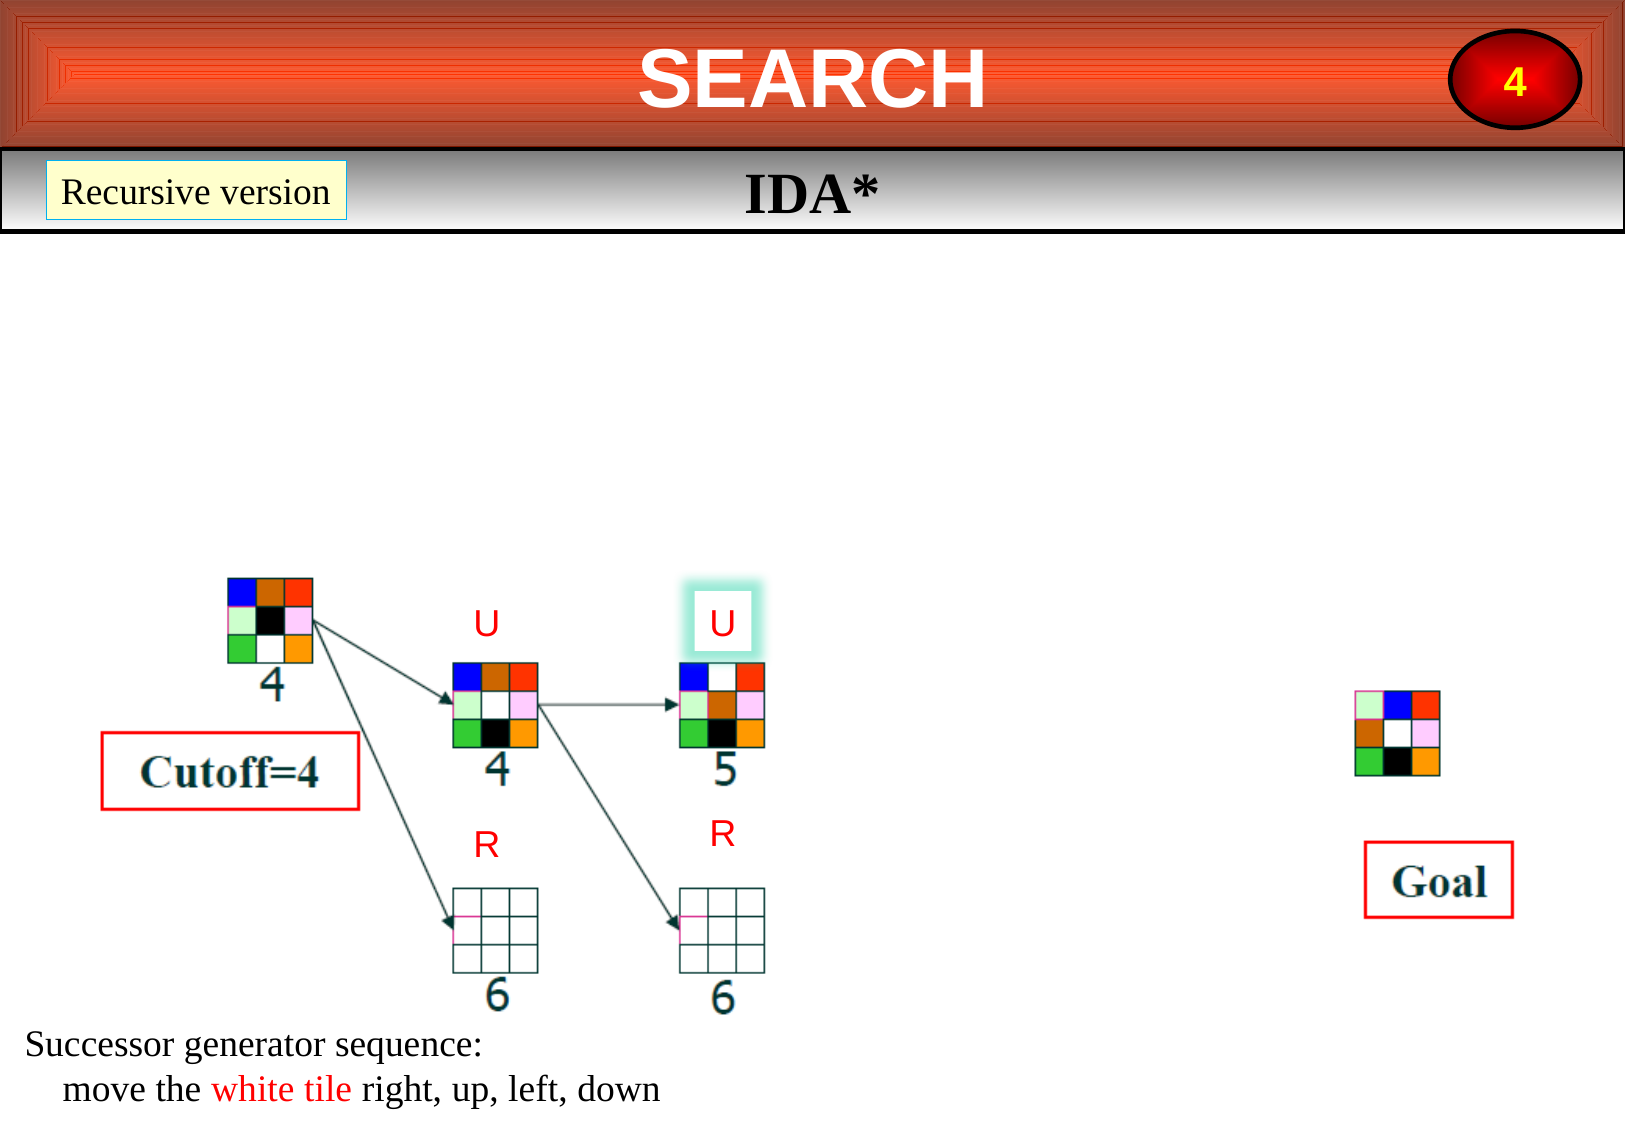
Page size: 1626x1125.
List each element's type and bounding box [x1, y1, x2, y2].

picture [53, 506, 1569, 1071]
text_box [0, 0, 1625, 232]
text_box [9, 1011, 695, 1117]
